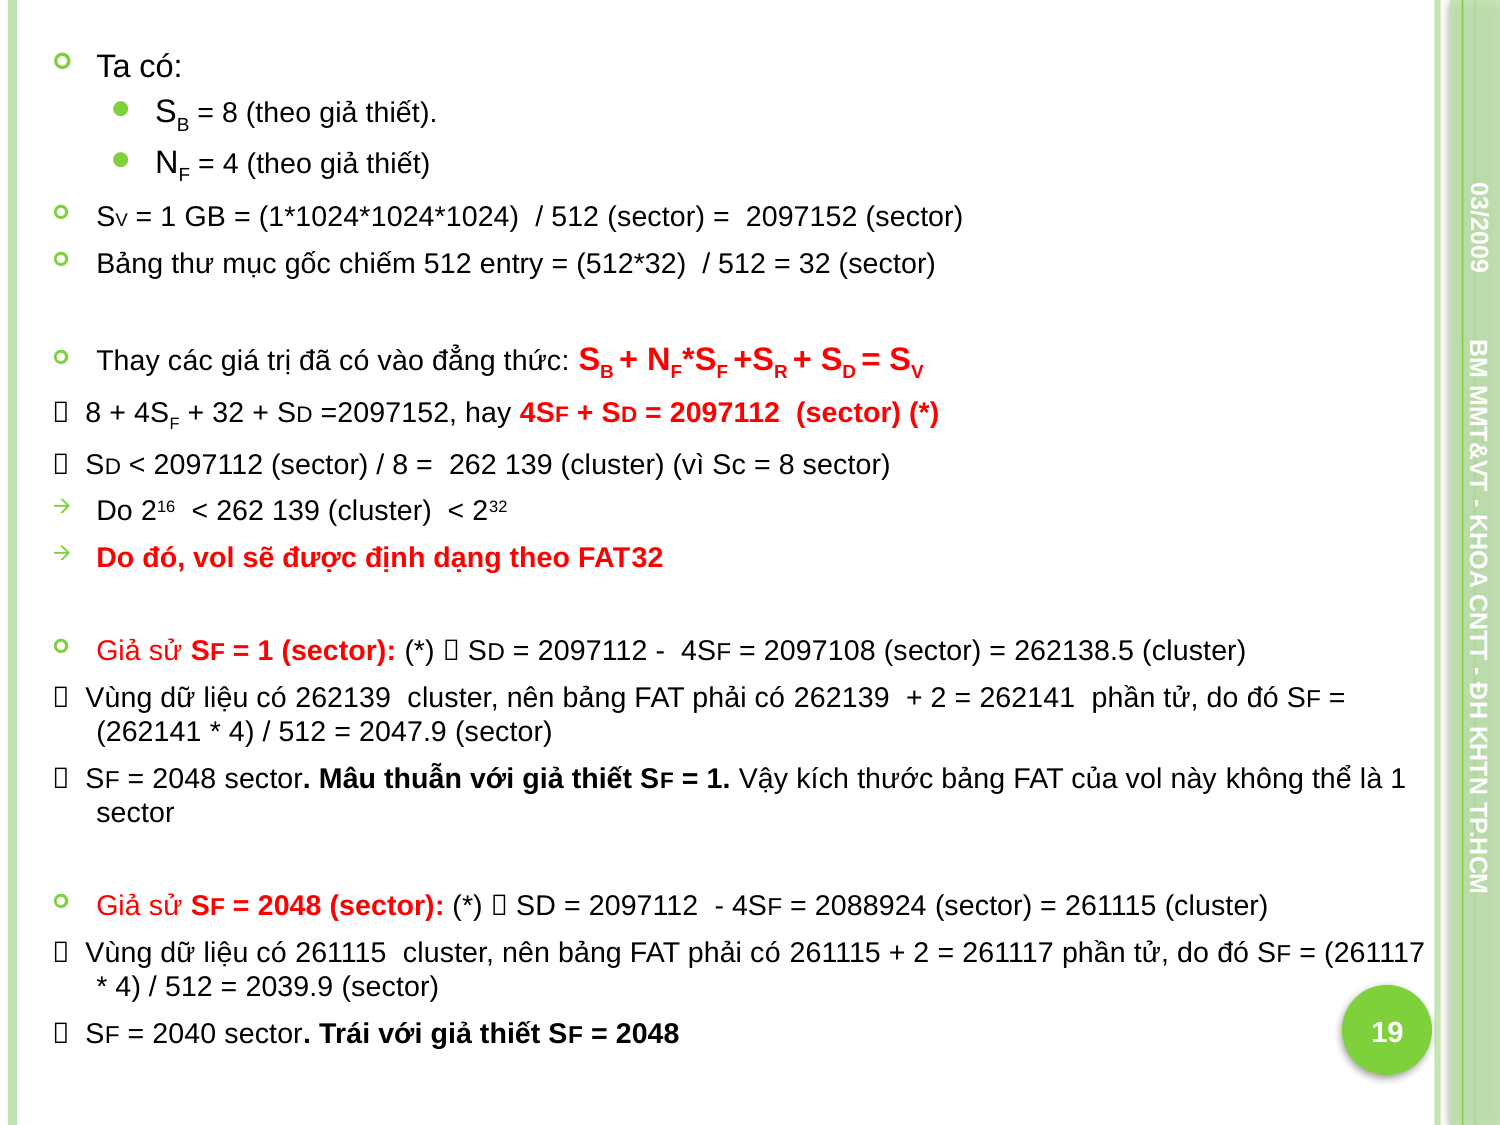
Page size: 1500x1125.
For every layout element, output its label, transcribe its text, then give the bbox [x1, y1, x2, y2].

list Ta có: SB = 8 (theo giả thiết). NF = 4 (theo giả thiết) SV = 1 GB = (1*1024*1024*1024) / 512 (sector) = 2097152 (sector) Bảng thư mục gốc chiếm 512 entry = (512*32) / 512 = 32 (sector) Thay các giá trị đã có vào đẳng thức: SB + NF*SF +SR + SD = SV  8 + 4SF + 32 + SD =2097152, hay 4SF + SD = 2097112 (sector) (*)  SD < 2097112 (sector) / 8 = 262 139 (cluster) (vì Sc = 8 sector) Do 216 < 262 139 (cluster) < 232 Do đó, vol sẽ được định dạng theo FAT32 Giả sử SF = 1 (sector): (*)  SD = 2097112 - 4SF = 2097108 (sector) = 262138.5 (cluster)  Vùng dữ liệu có 262139 cluster, nên bảng FAT phải có 262139 + 2 = 262141 phần tử, do đó SF = (262141 * 4) / 512 = 2047.9 (sector)  SF = 2048 sector. Mâu thuẫn với giả thiết SF = 1. Vậy kích thước bảng FAT của vol này không thể là 1 sector Giả sử SF = 2048 (sector): (*)  SD = 2097112 - 4SF = 2088924 (sector) = 261115 (cluster)  Vùng dữ liệu có 261115 cluster, nên bảng FAT phải có 261115 + 2 = 261117 phần tử, do đó SF = (261117 * 4) / 512 = 2039.9 (sector)  SF = 2040 sector. Trái với giả thiết SF = 2048 [37, 37, 1450, 1062]
footer BM MMT&VT - KHOA CNTT - ĐH KHTN TP.HCM [1450, 324, 1500, 1063]
slide_number 03/2009 [1449, 131, 1500, 325]
slide_number 19 [1337, 988, 1438, 1074]
